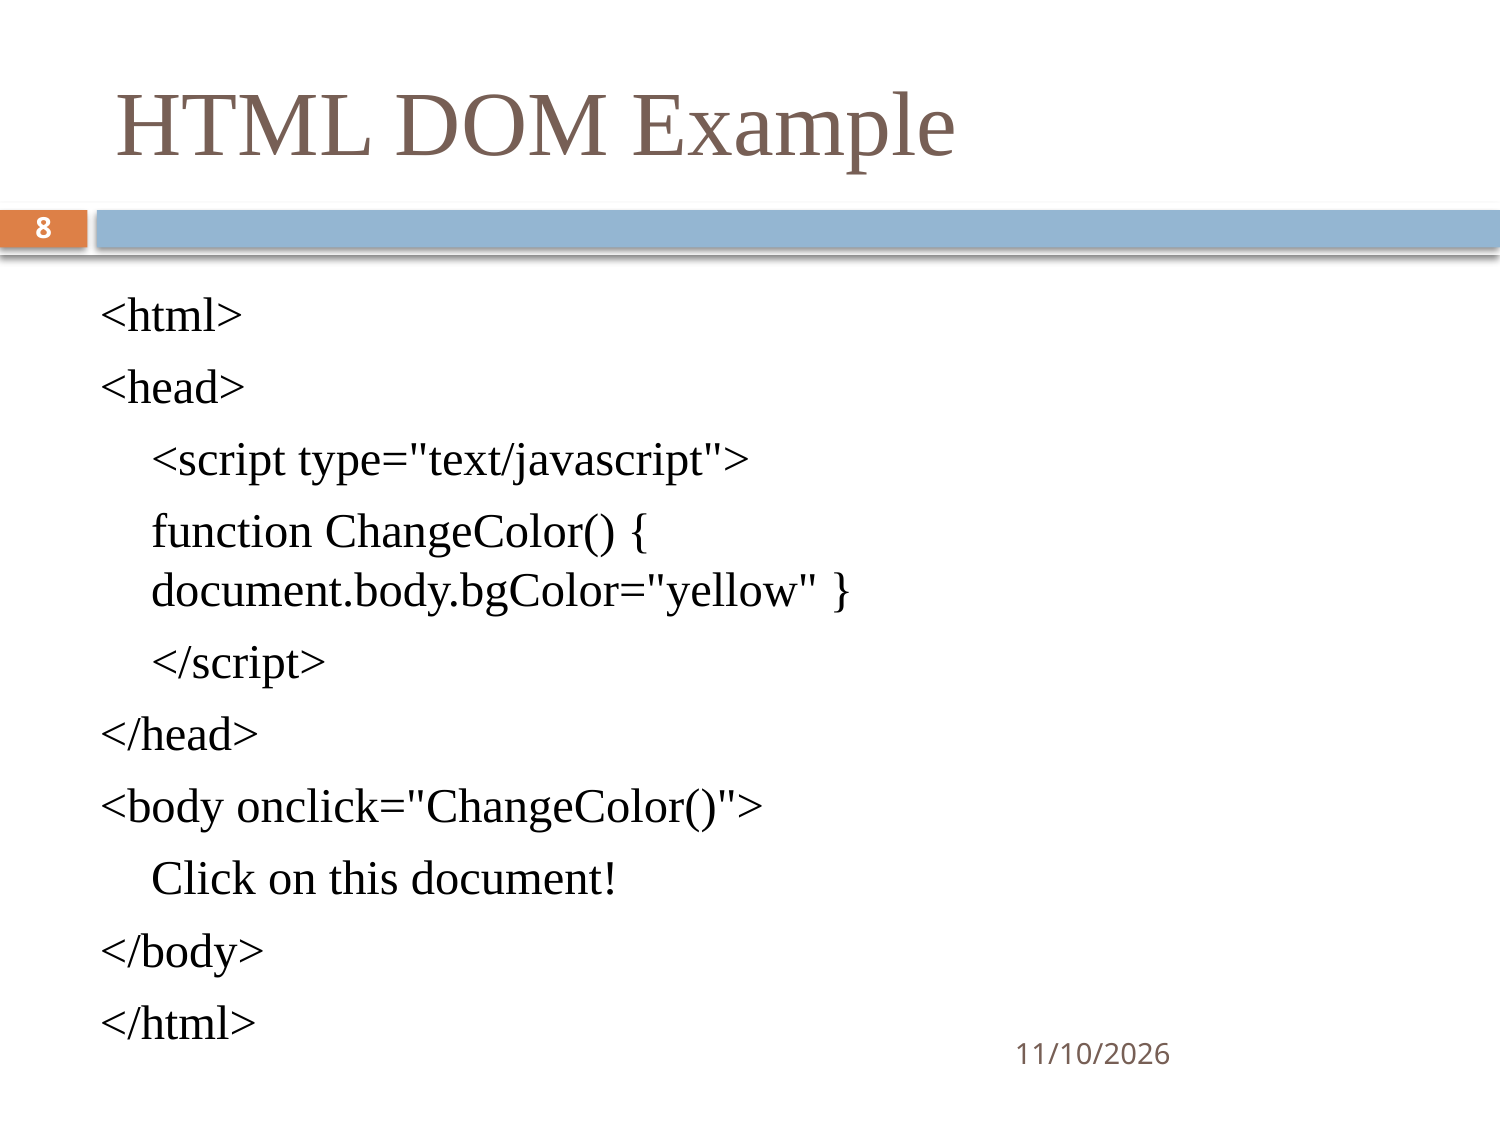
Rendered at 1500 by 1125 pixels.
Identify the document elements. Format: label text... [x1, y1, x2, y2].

list <html> <head> <script type="text/javascript"> function ChangeColor() { document.body.bgColor="yellow" } </script> </head> <body onclick="ChangeColor()"> Click on this document! </body> </html> [84, 274, 1443, 1066]
title HTML DOM Example [100, 37, 1438, 200]
slide_number 8 [0, 208, 88, 249]
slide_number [999, 1025, 1438, 1085]
